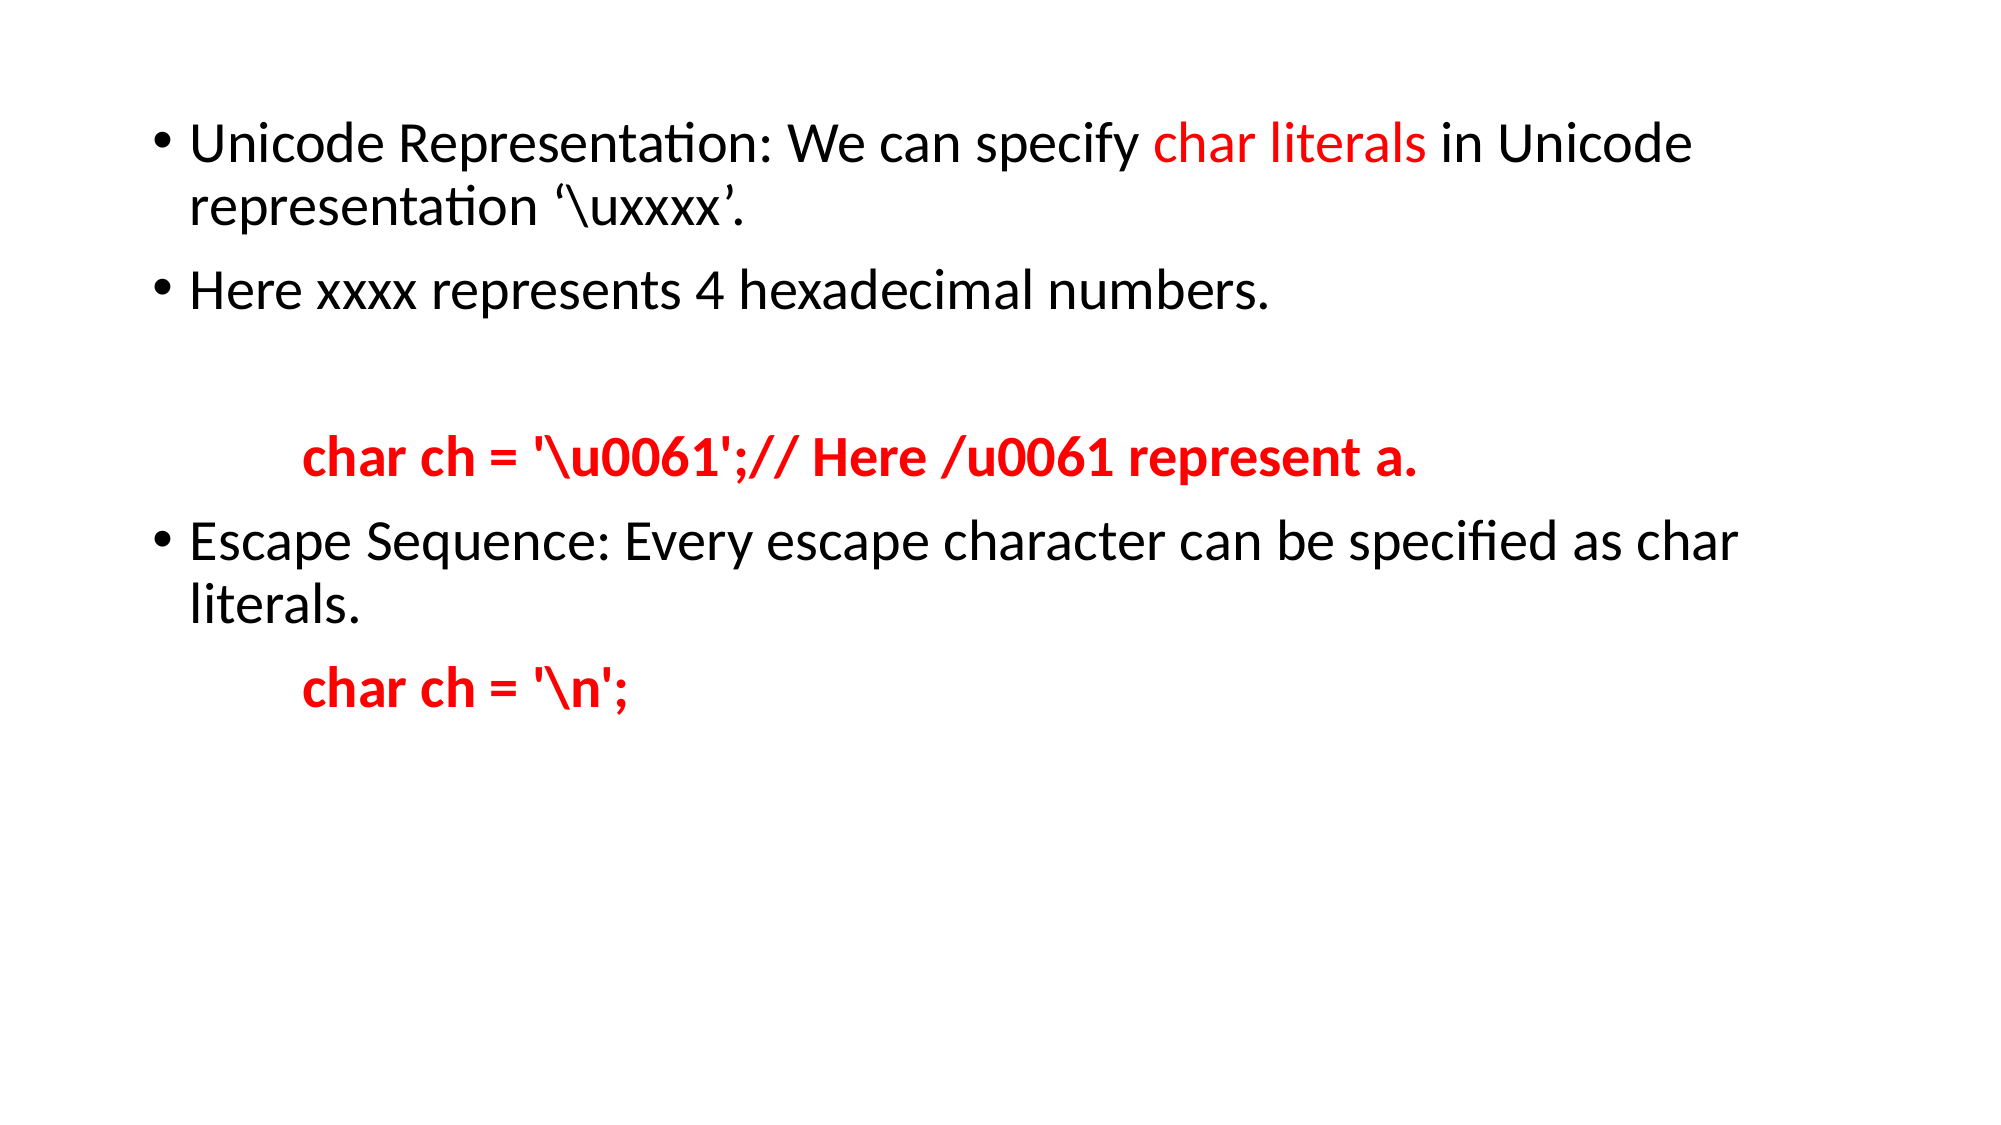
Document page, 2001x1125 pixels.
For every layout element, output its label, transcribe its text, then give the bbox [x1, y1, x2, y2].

list Unicode Representation: We can specify char literals in Unicode representation ‘\uxxxx’. Here xxxx represents 4 hexadecimal numbers. char ch = '\u0061';// Here /u0061 represent a. Escape Sequence: Every escape character can be specified as char literals. char ch = '\n'; [137, 104, 1863, 1014]
